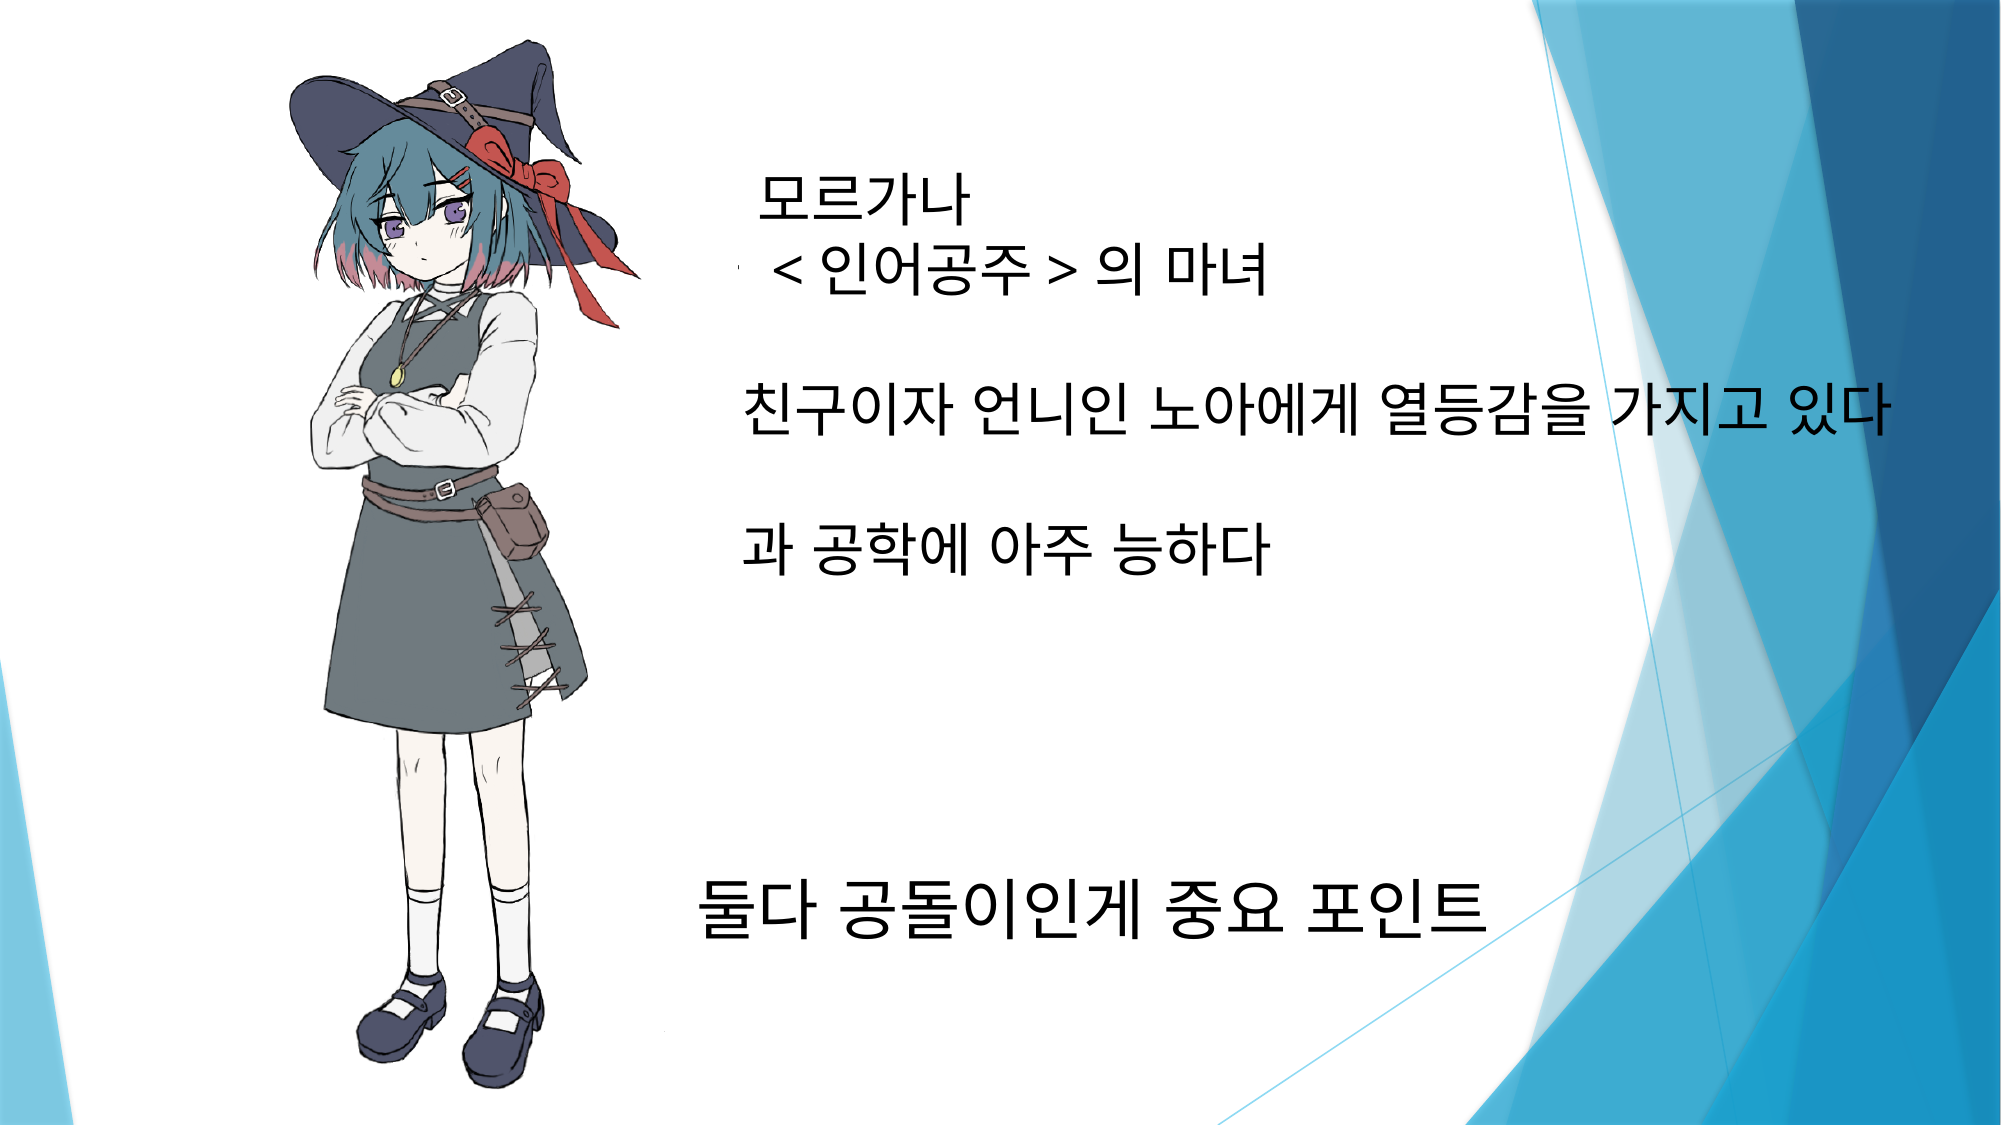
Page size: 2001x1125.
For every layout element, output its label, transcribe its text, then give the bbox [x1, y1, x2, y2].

picture [163, 0, 738, 1125]
text_box 둘다 공돌이인게 중요 포인트 [743, 860, 1506, 955]
text_box 마녀 모르가나 동화 <인어공주>의 마녀 소꿉친구이자 언니인 노아에게 열등감을 가지고 있다 마법과 공학에 아주 능하다 [743, 156, 1908, 591]
